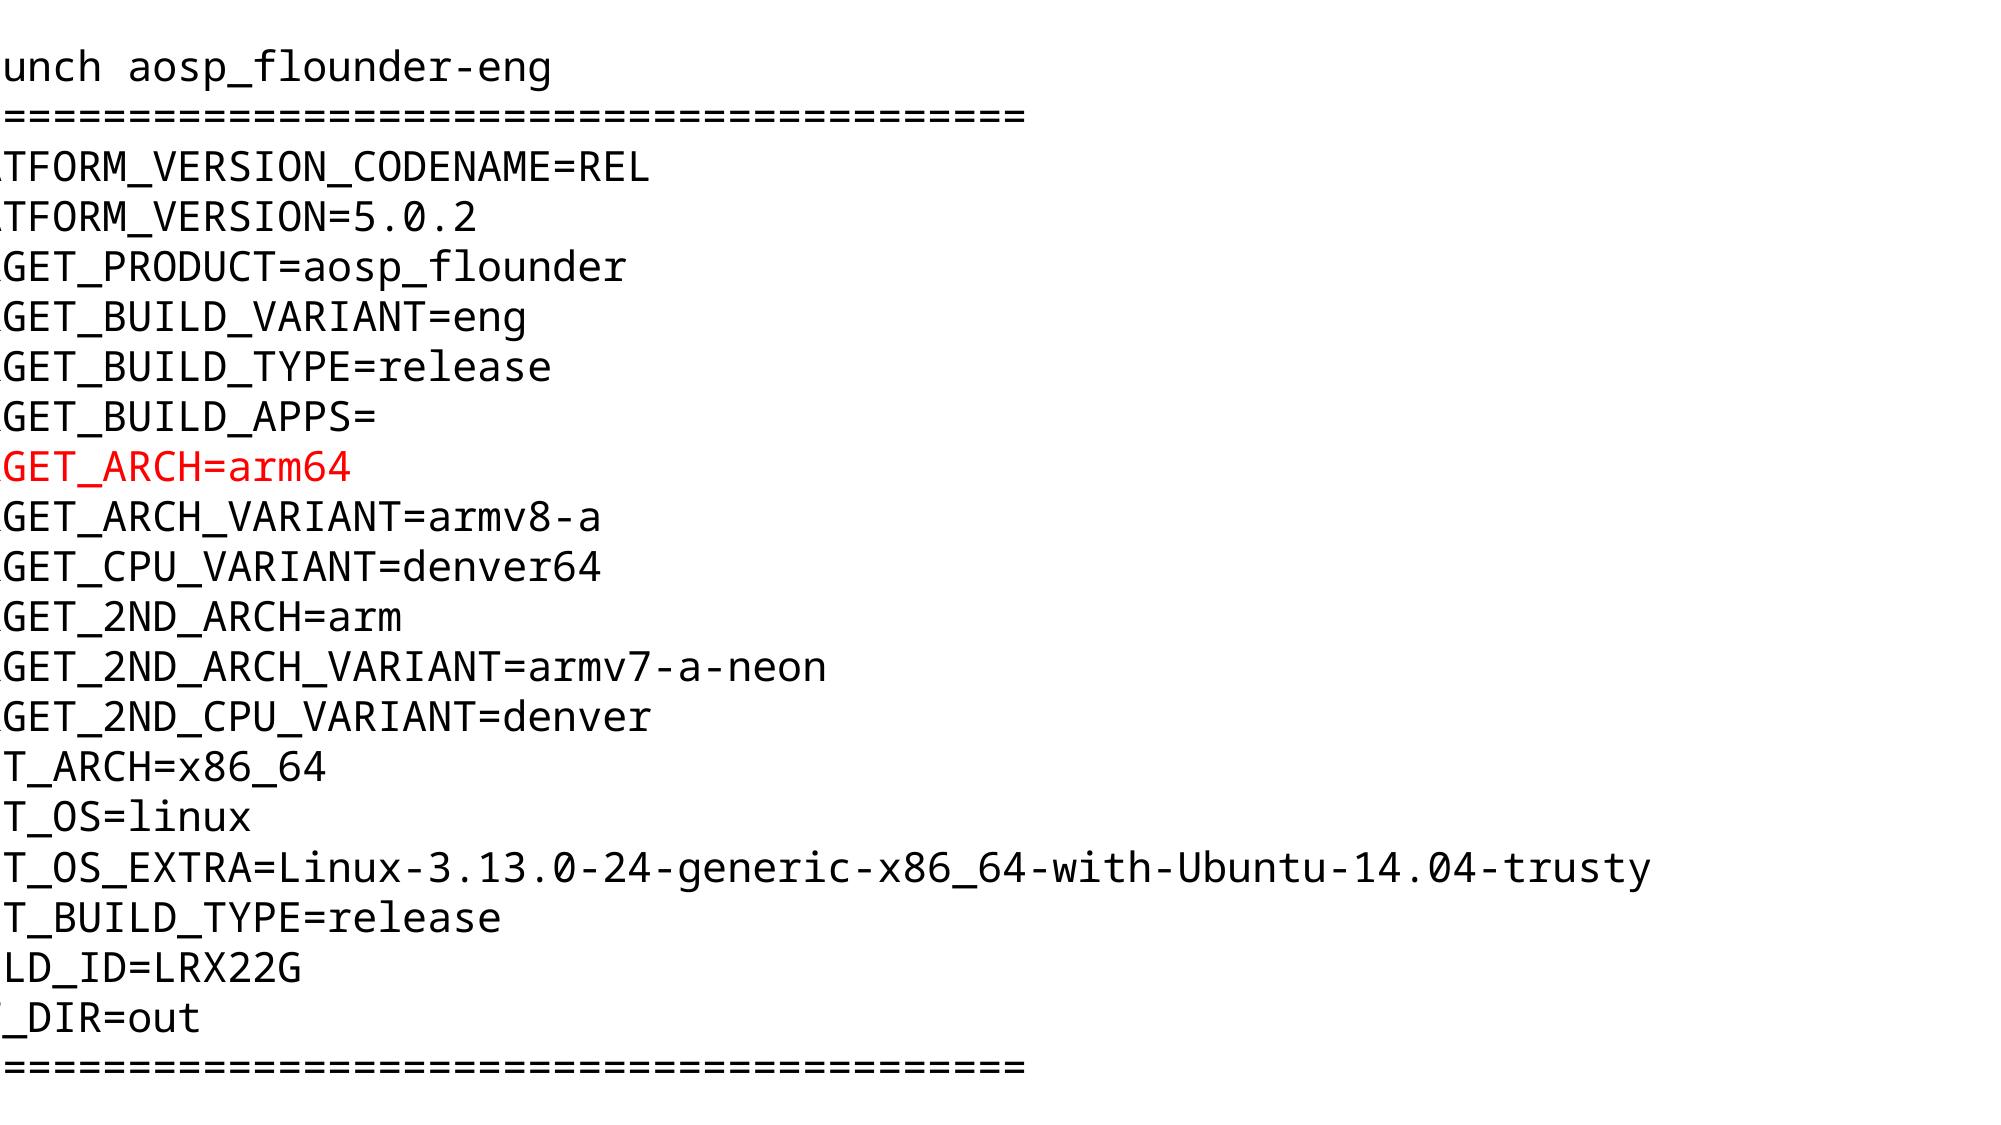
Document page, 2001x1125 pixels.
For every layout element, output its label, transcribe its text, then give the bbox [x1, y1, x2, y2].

text_box # lunch aosp_flounder-eng ============================================ PLATFORM_VERSION_CODENAME=REL PLATFORM_VERSION=5.0.2 TARGET_PRODUCT=aosp_flounder TARGET_BUILD_VARIANT=eng TARGET_BUILD_TYPE=release TARGET_BUILD_APPS= TARGET_ARCH=arm64 TARGET_ARCH_VARIANT=armv8-a TARGET_CPU_VARIANT=denver64 TARGET_2ND_ARCH=arm TARGET_2ND_ARCH_VARIANT=armv7-a-neon TARGET_2ND_CPU_VARIANT=denver HOST_ARCH=x86_64 HOST_OS=linux HOST_OS_EXTRA=Linux-3.13.0-24-generic-x86_64-with-Ubuntu-14.04-trusty HOST_BUILD_TYPE=release BUILD_ID=LRX22G OUT_DIR=out ============================================ [0, 32, 1667, 1098]
